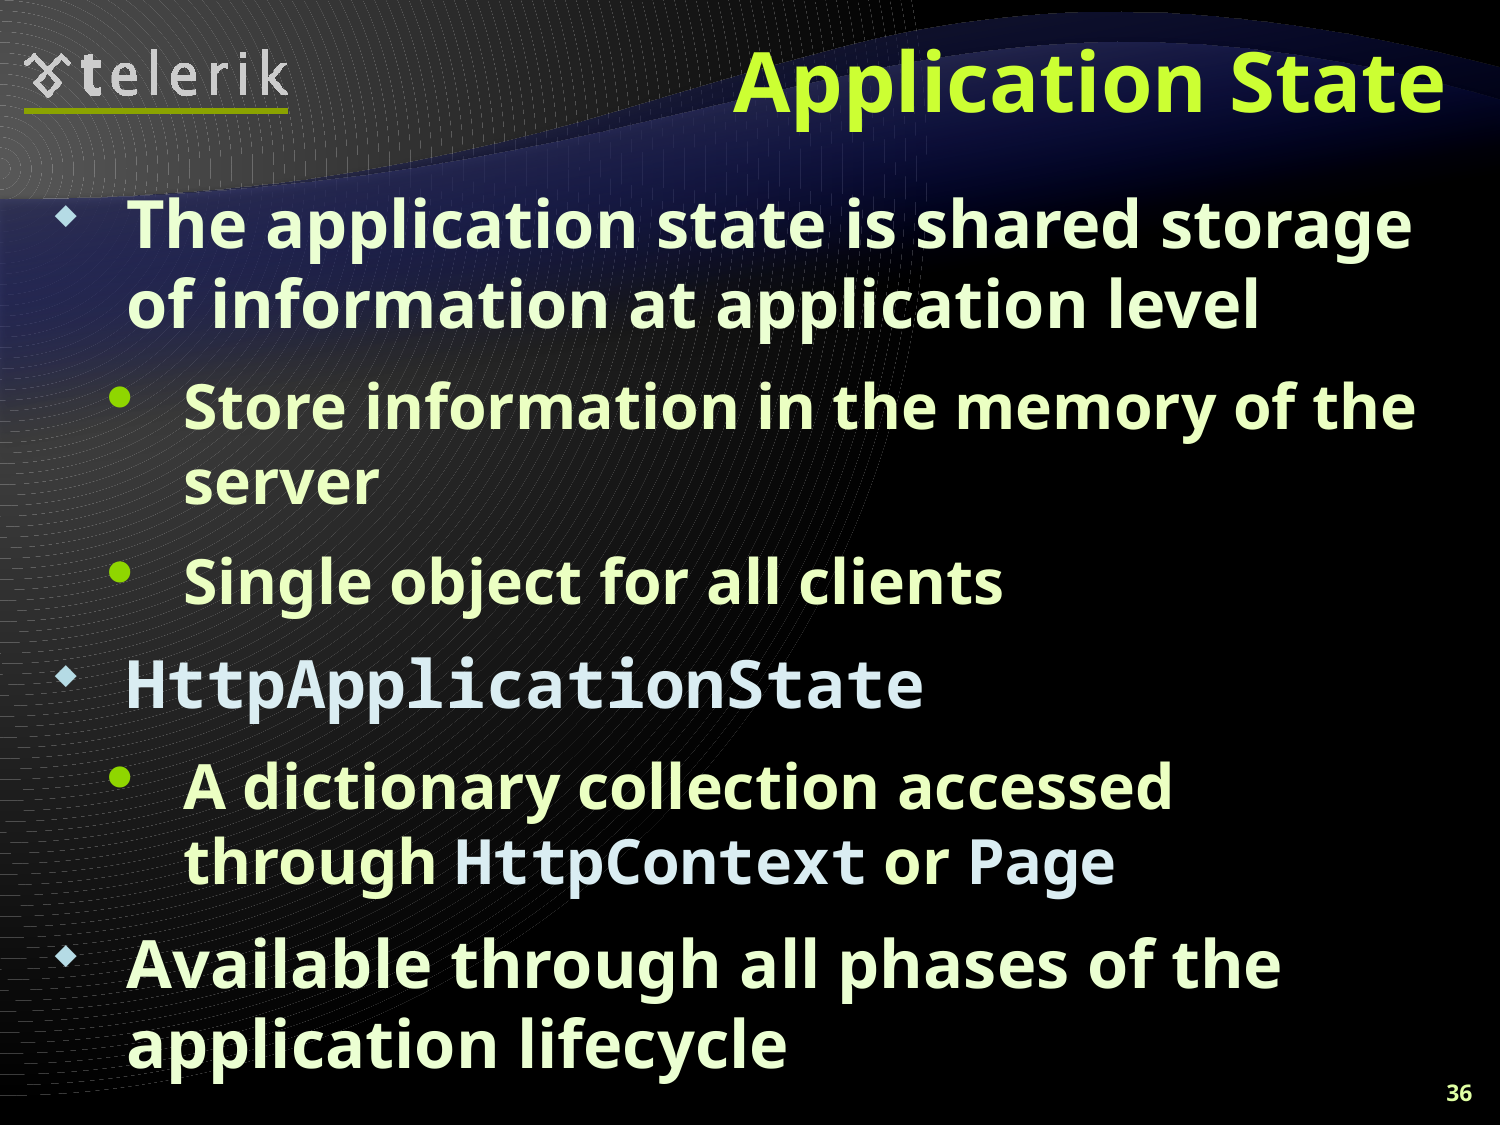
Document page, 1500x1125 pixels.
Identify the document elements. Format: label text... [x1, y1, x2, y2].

picture [24, 49, 288, 114]
list The application state is shared storage of information at application level Store information in the memory of the server Single object for all clients HttpApplicationState A dictionary collection accessed through HttpContext or Page Available through all phases of the application lifecycle [37, 174, 1463, 1100]
slide_number 36 [1412, 1074, 1488, 1113]
title Application State [300, 12, 1463, 163]
